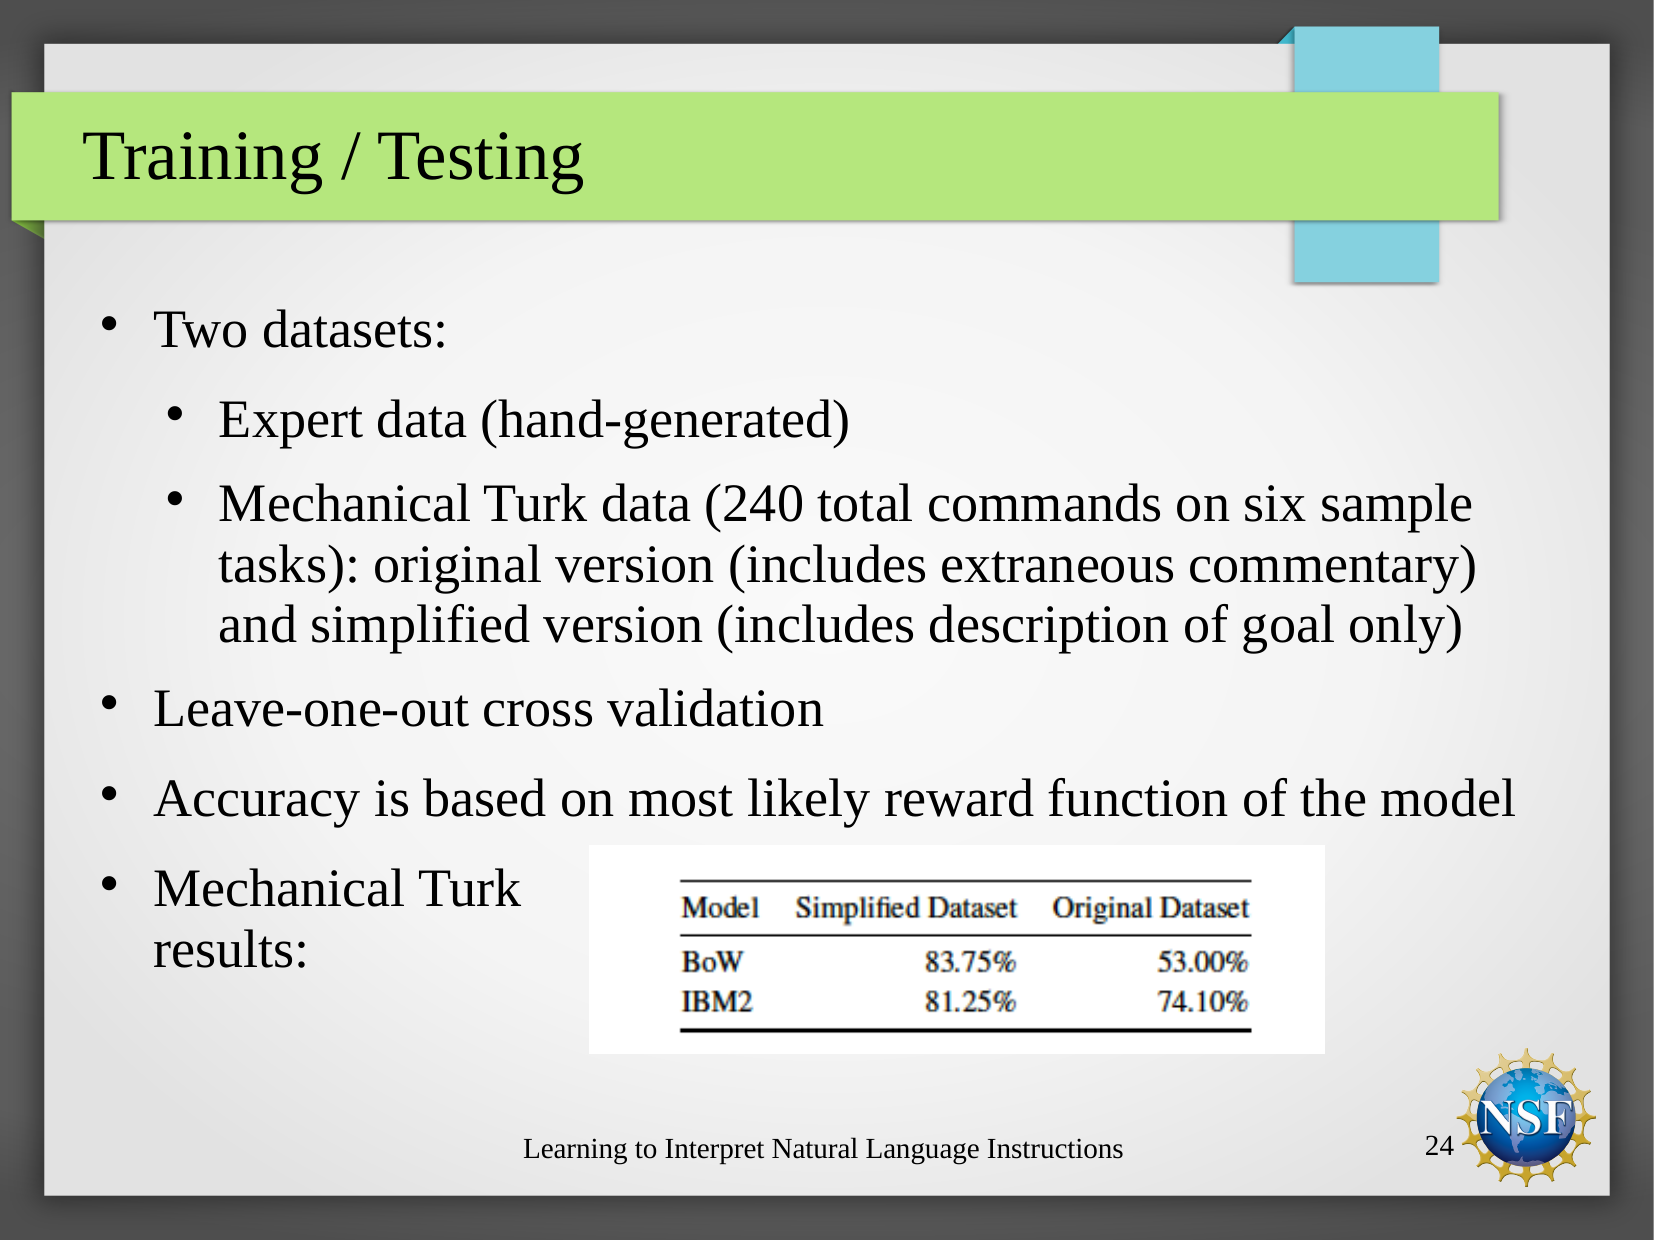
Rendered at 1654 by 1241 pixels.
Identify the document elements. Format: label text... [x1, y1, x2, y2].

picture [0, 0, 1654, 1240]
footer Learning to Interpret Natural Language Instructions [467, 1129, 1178, 1216]
slide_number 24 [1178, 1129, 1455, 1216]
title Training / Testing [82, 94, 1264, 213]
list Two datasets: Expert data (hand-generated) Mechanical Turk data (240 total commands on six sample tasks): original version (includes extraneous commentary) and simplified version (includes description of goal only) Leave-one-out cross validation Accuracy is based on most likely reward function of the model Mechanical Turk results: [82, 295, 1572, 1015]
